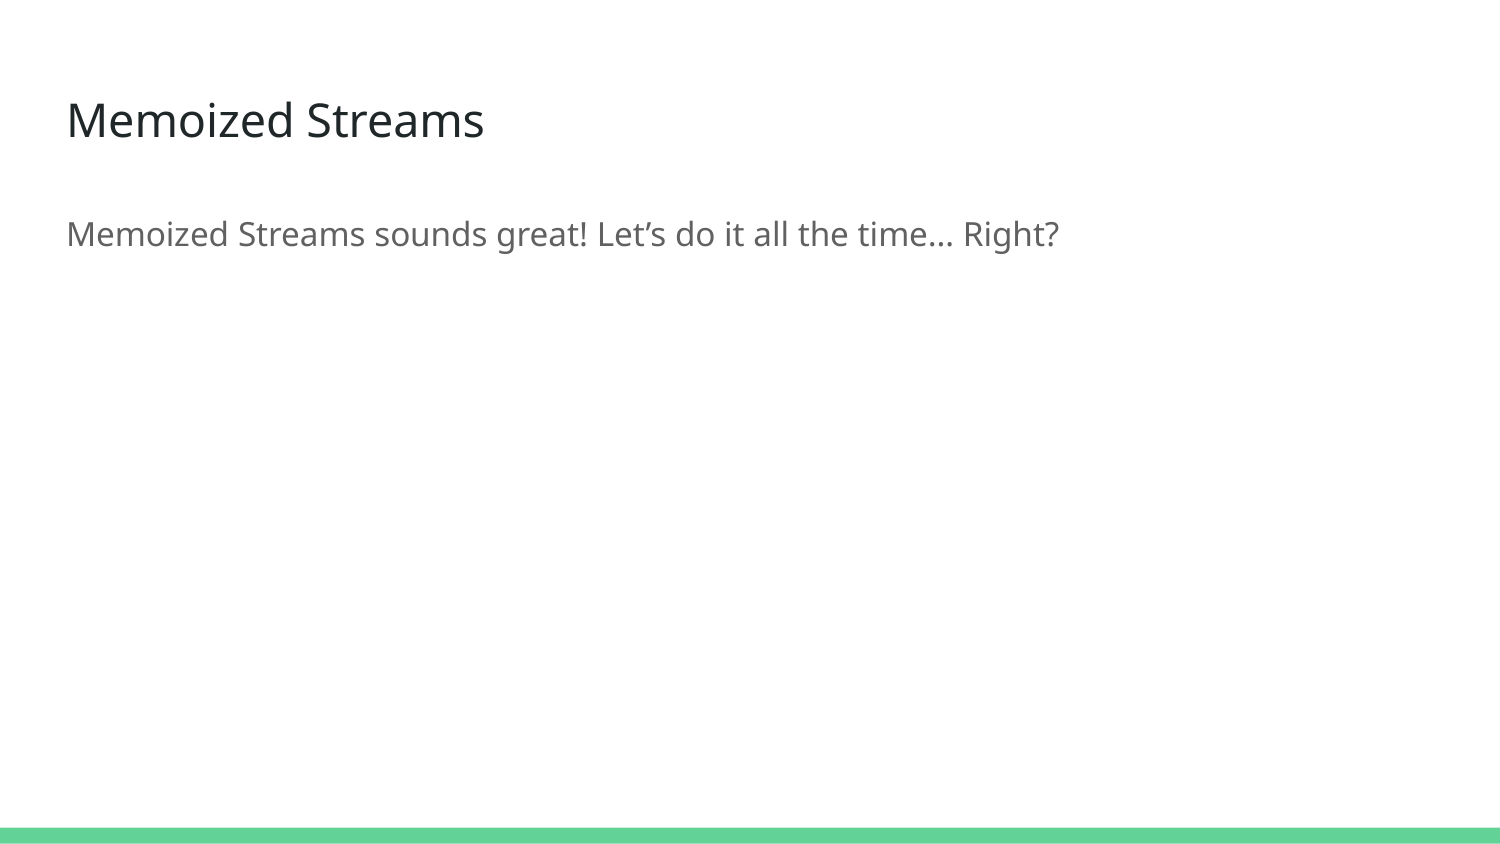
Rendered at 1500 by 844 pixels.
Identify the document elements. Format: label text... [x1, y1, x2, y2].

title Memoized Streams [51, 72, 1449, 167]
list Memoized Streams sounds great! Let’s do it all the time… Right? [51, 189, 1449, 806]
